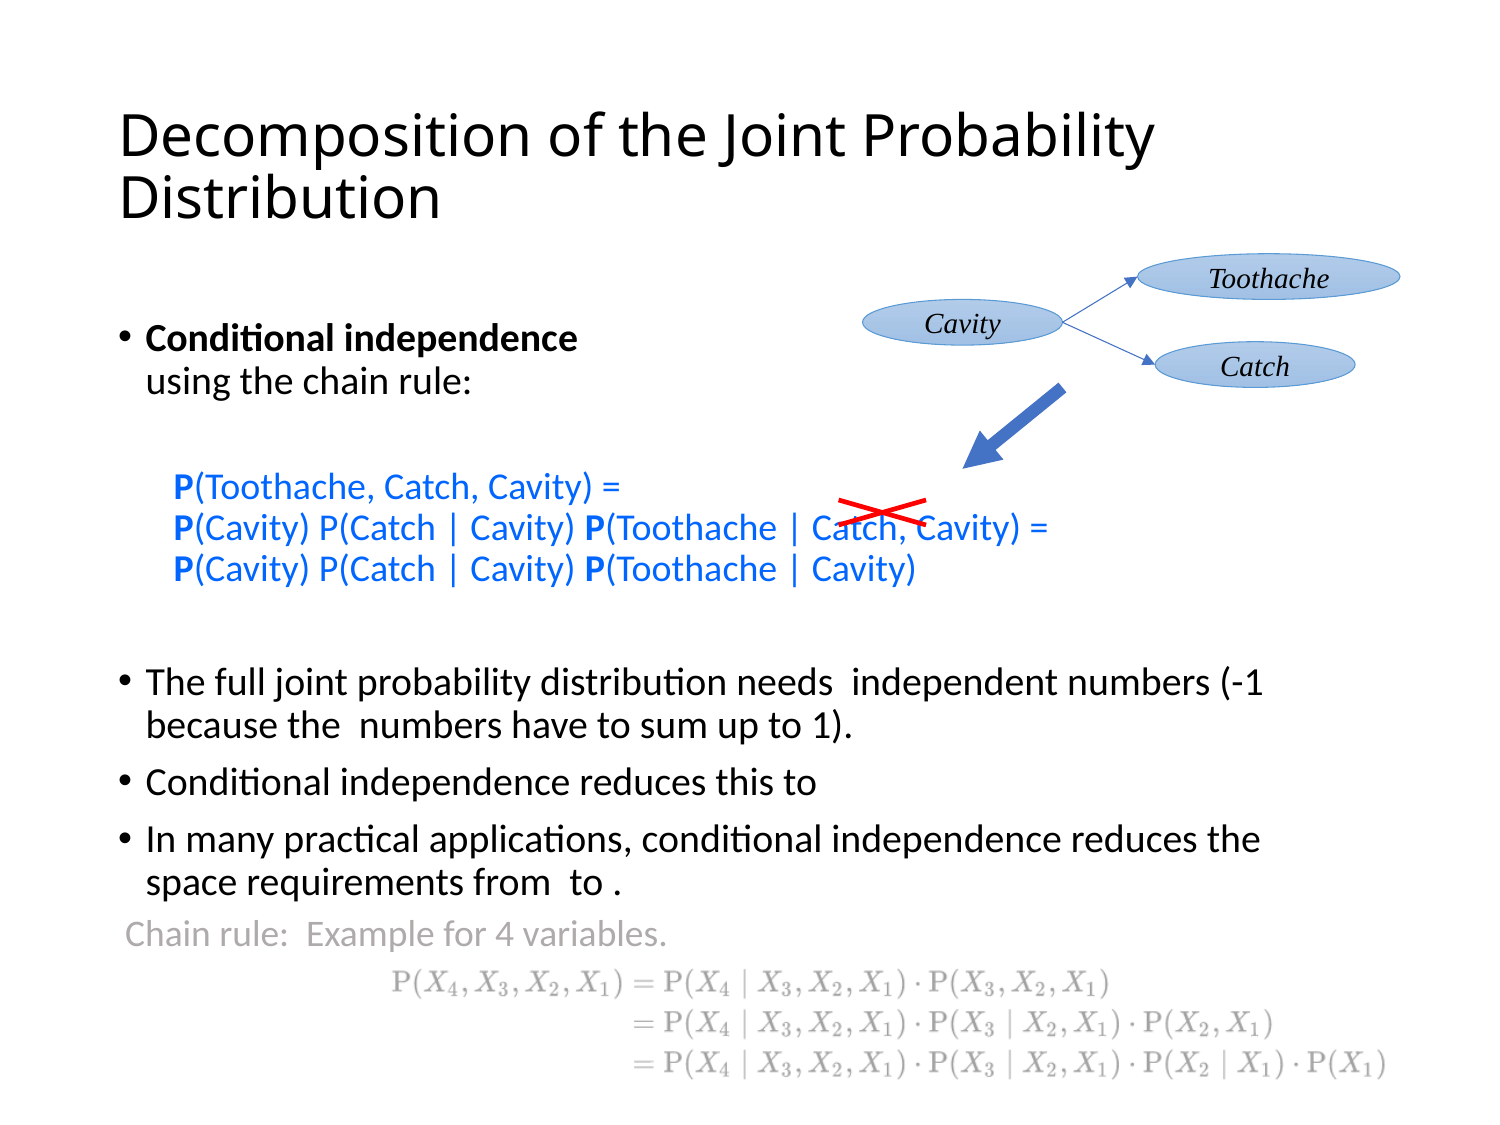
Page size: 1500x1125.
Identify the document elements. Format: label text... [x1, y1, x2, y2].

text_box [962, 387, 1063, 469]
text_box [838, 499, 927, 525]
text_box Chain rule: Example for 4 variables. [110, 901, 1245, 962]
picture [379, 954, 1402, 1104]
title Decomposition of the Joint Probability Distribution [103, 59, 1397, 278]
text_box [862, 253, 1400, 388]
